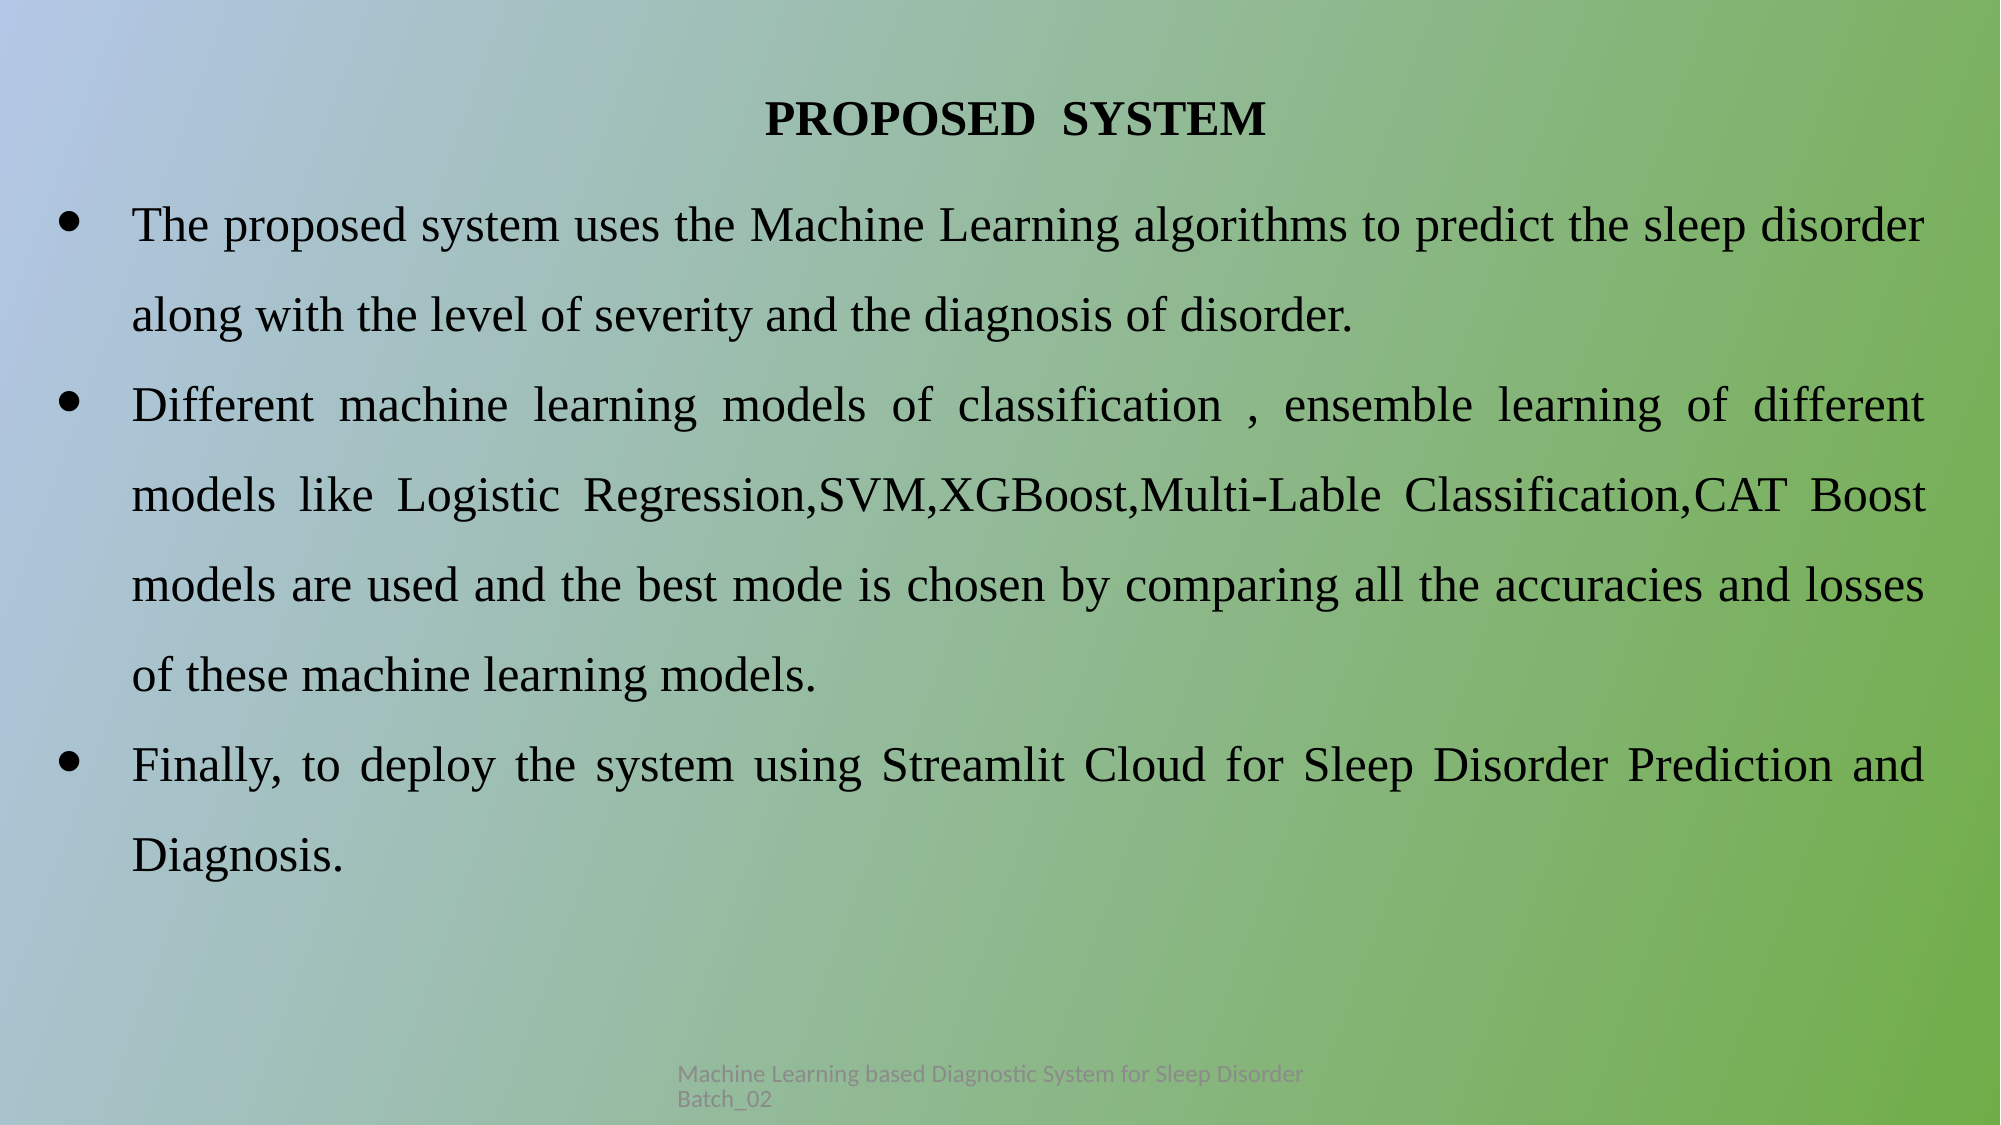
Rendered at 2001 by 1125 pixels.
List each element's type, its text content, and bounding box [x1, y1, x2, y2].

footer Machine Learning based Diagnostic System for Sleep Disorder Batch_02 [662, 1042, 1338, 1103]
text_box The proposed system uses the Machine Learning algorithms to predict the sleep disorder along with the level of severity and the diagnosis of disorder. Different machine learning models of classification , ensemble learning of different models like Logistic Regression,SVM,XGBoost,Multi-Lable Classification,CAT Boost models are used and the best mode is chosen by comparing all the accuracies and losses of these machine learning models. Finally, to deploy the system using Streamlit Cloud for Sleep Disorder Prediction and Diagnosis. [41, 153, 1942, 949]
text_box PROPOSED SYSTEM [515, 77, 1517, 153]
